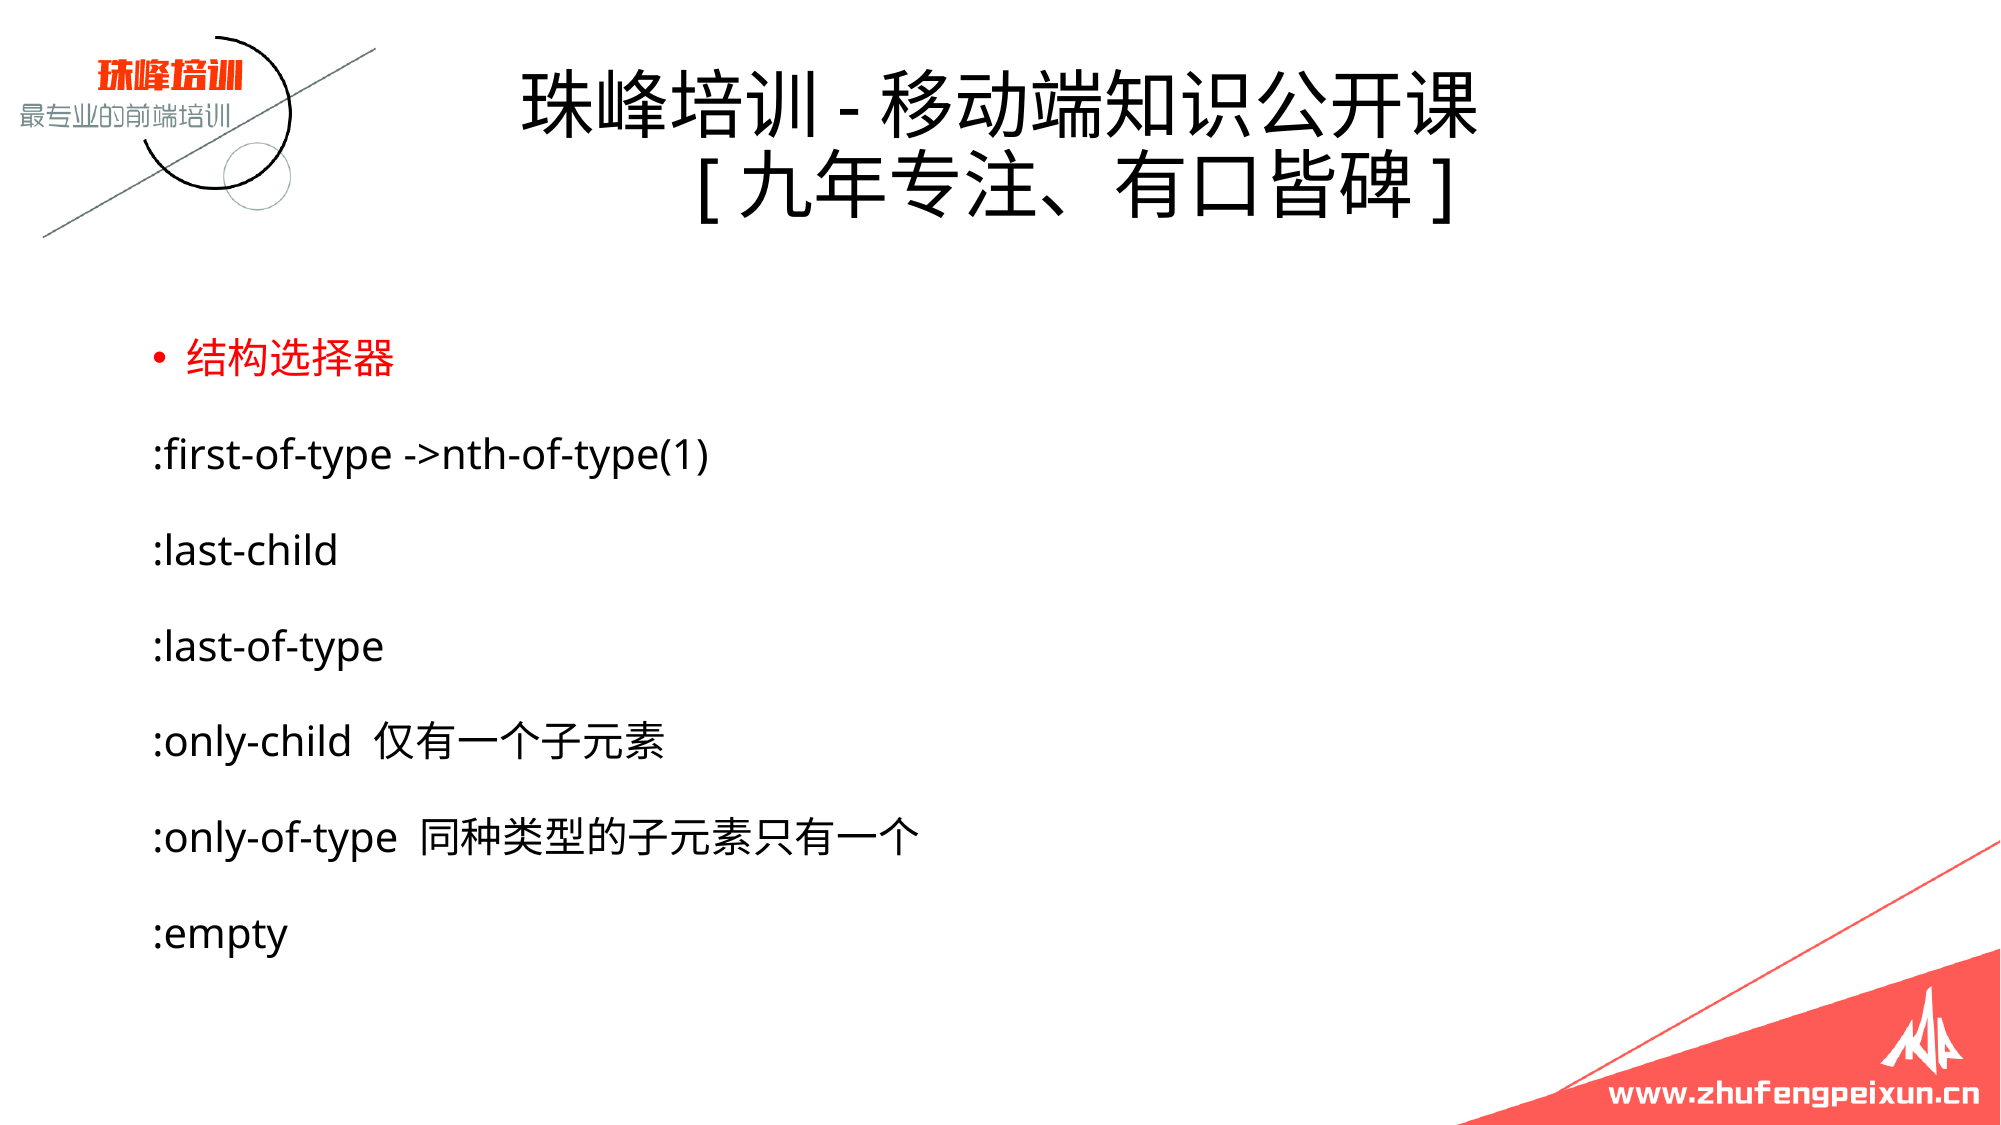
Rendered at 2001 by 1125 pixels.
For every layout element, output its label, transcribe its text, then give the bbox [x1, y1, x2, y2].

title 珠峰培训-移动端知识公开课 [九年专注、有口皆碑] [137, 59, 1863, 278]
picture [18, 36, 376, 238]
list 结构选择器 :first-of-type ->nth-of-type(1) :last-child :last-of-type :only-child 仅有一个子元素 :only-of-type 同种类型的子元素只有一个 :empty [137, 299, 1863, 1014]
picture [1437, 796, 2001, 1125]
